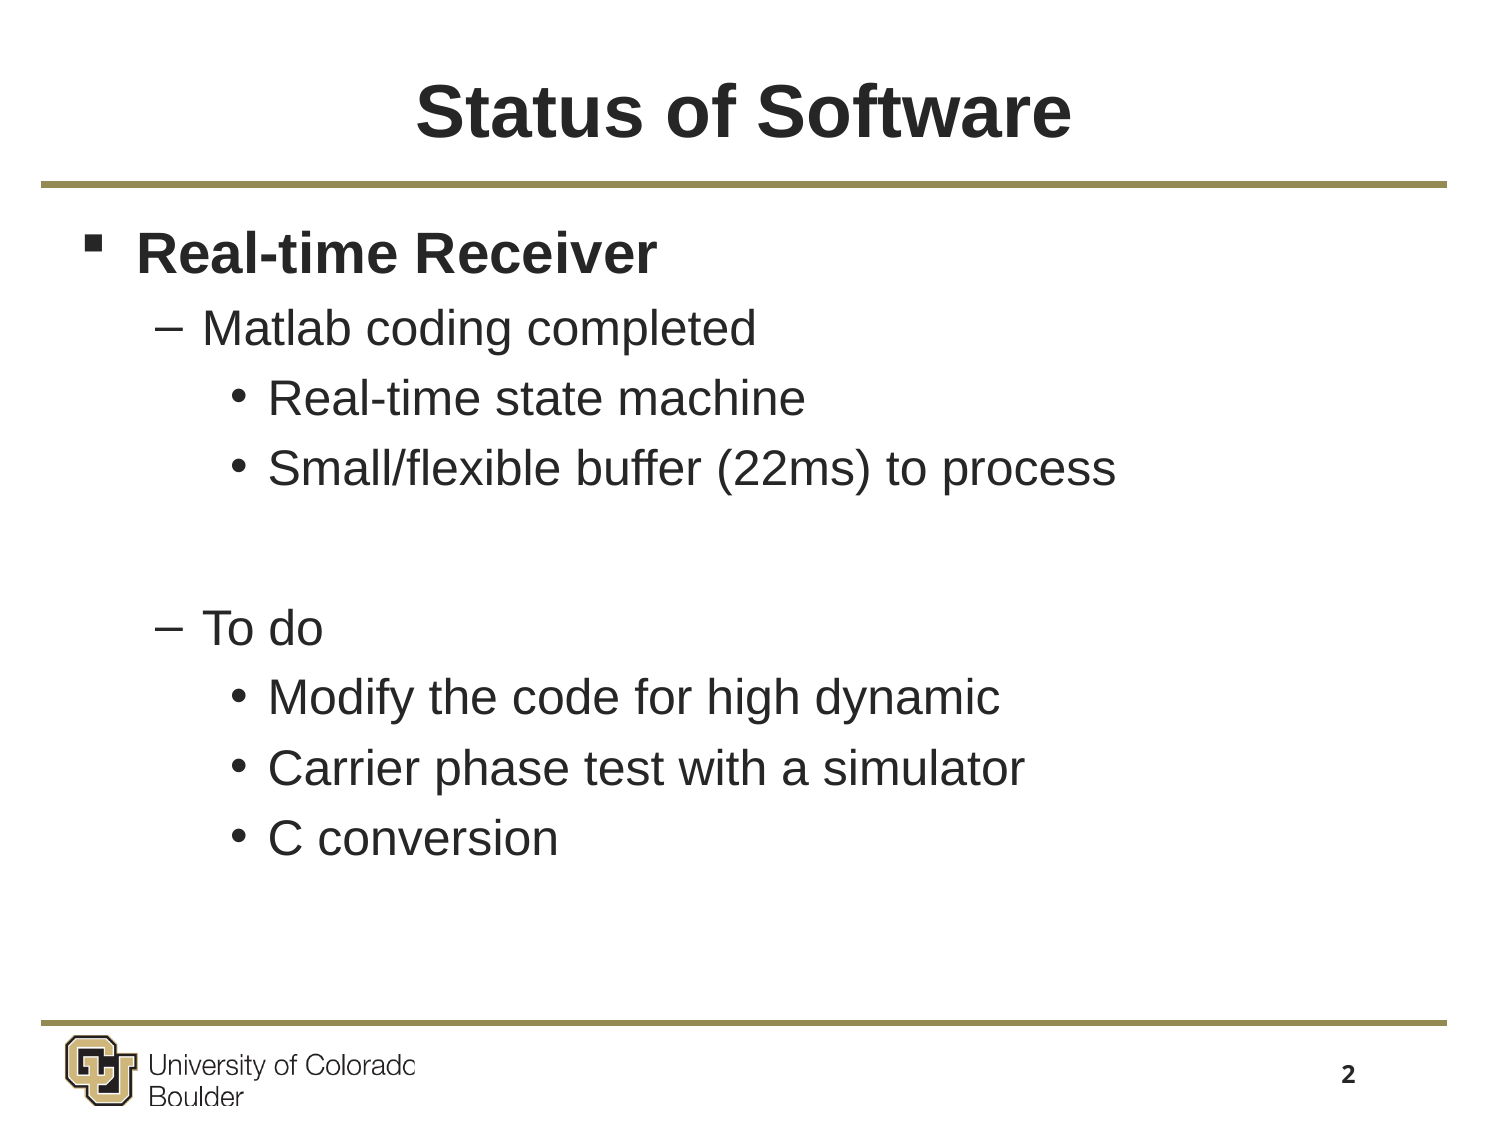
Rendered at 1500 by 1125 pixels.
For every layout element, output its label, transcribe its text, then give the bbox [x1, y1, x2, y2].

slide_number 2 [1274, 1045, 1424, 1106]
list Real-time Receiver Matlab coding completed Real-time state machine Small/flexible buffer (22ms) to process To do Modify the code for high dynamic Carrier phase test with a simulator C conversion [64, 208, 1424, 1000]
title Status of Software [64, 42, 1425, 173]
